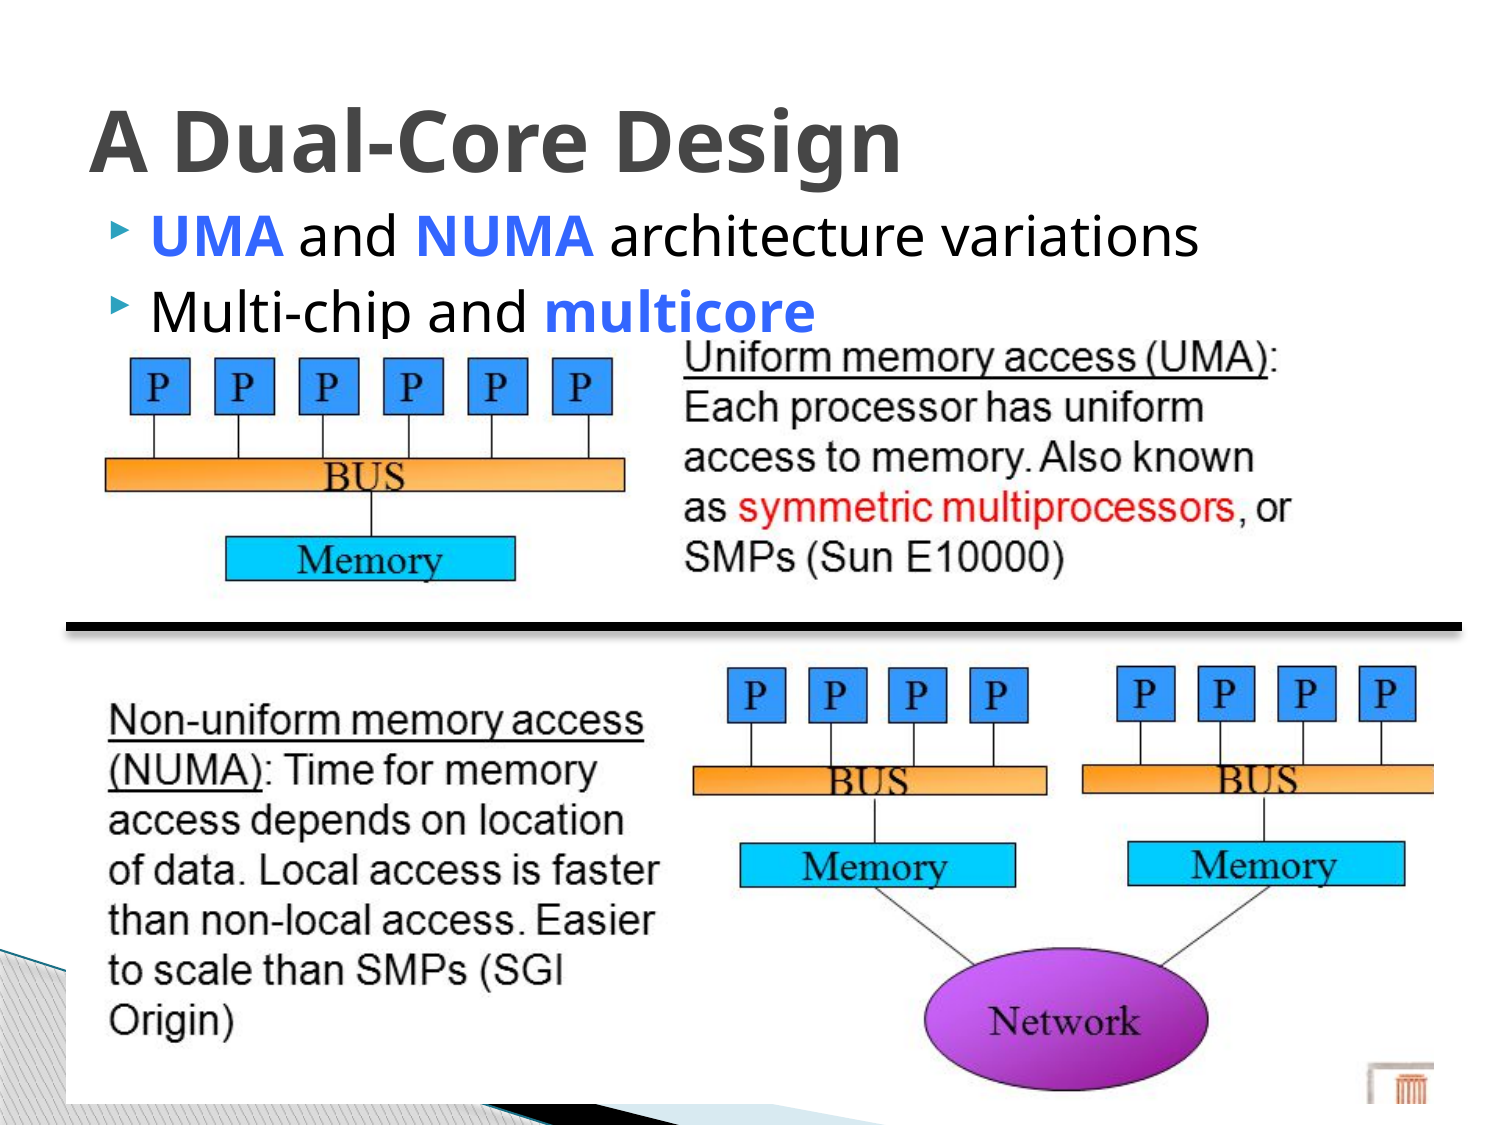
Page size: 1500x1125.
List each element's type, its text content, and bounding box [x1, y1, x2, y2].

picture [66, 628, 1434, 1104]
list UMA and NUMA architecture variations Multi-chip and multicore [75, 233, 1425, 339]
title A Dual-Core Design [75, 45, 1425, 233]
picture [66, 339, 1434, 626]
